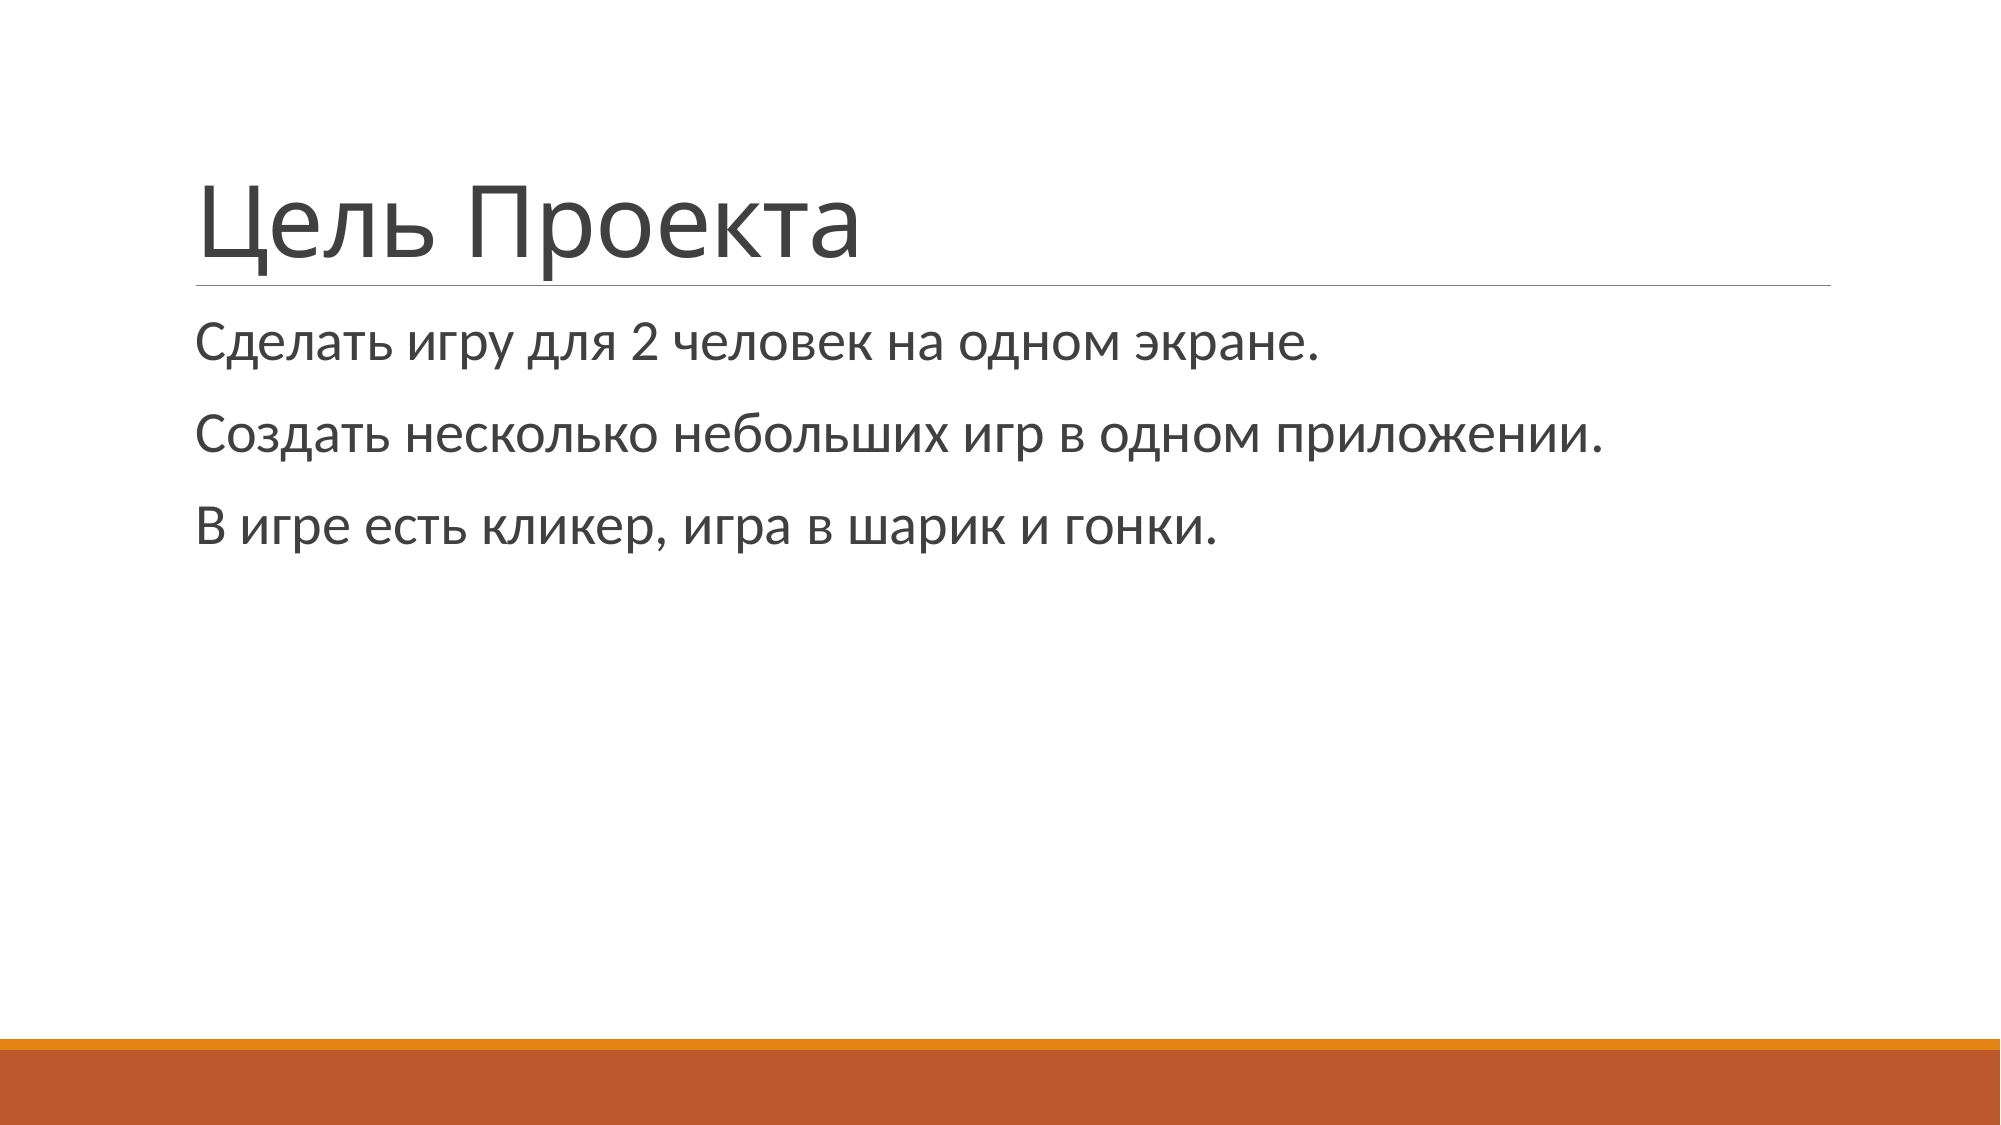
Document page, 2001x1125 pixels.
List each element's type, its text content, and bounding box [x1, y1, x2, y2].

list Сделать игру для 2 человек на одном экране. Создать несколько небольших игр в одном приложении. В игре есть кликер, игра в шарик и гонки. [180, 302, 1830, 963]
title Цель Проекта [180, 47, 1830, 285]
